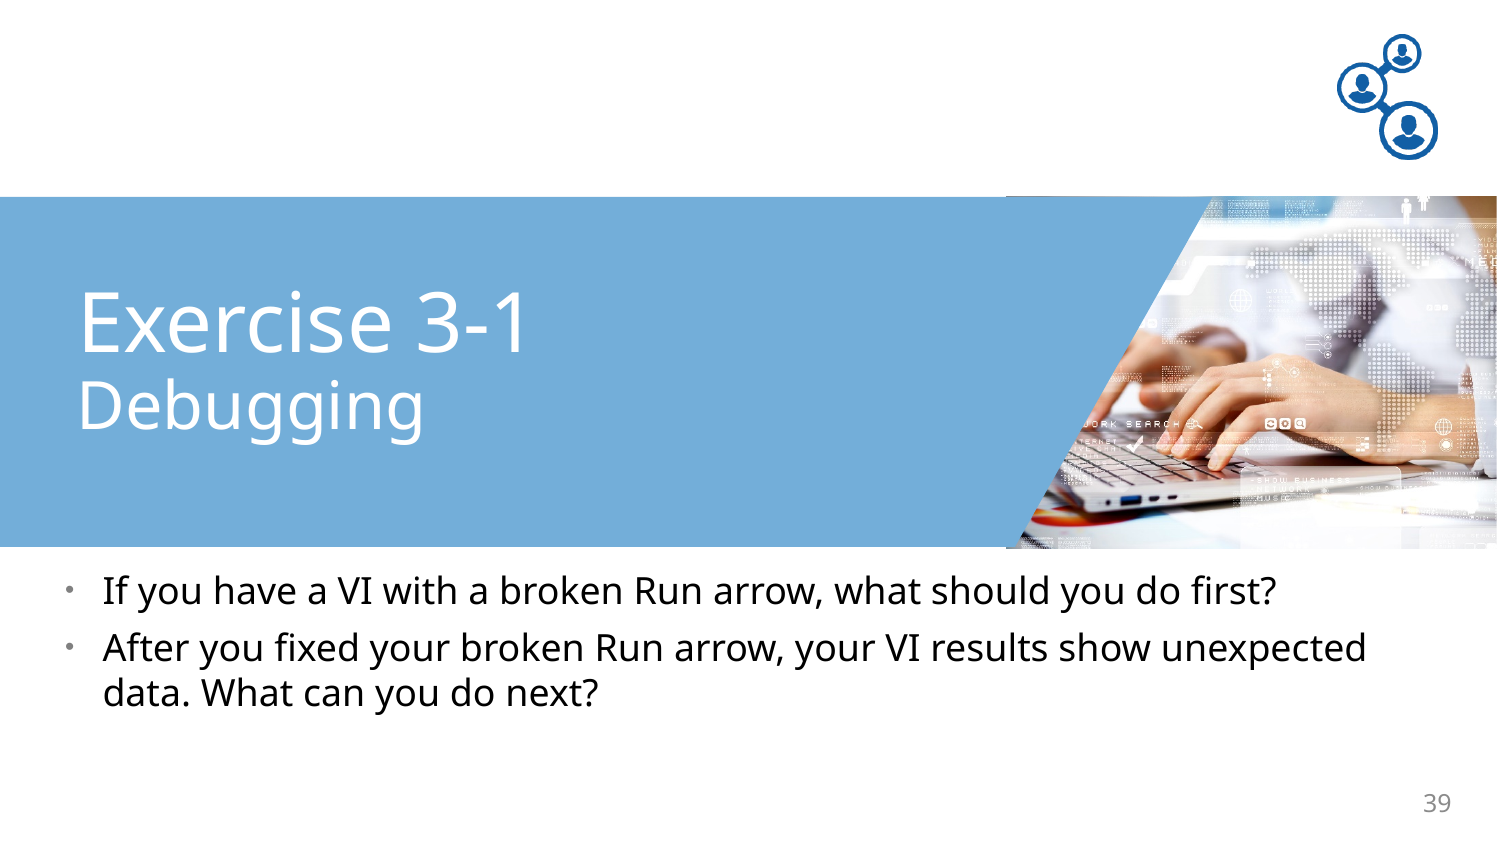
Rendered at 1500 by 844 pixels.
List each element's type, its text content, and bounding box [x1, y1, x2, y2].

picture [1006, 196, 1497, 549]
picture [1337, 34, 1438, 160]
list Exercise 3-1 [62, 281, 1058, 367]
list If you have a VI with a broken Run arrow, what should you do first? After you fixed your broken Run arrow, your VI results show unexpected data. What can you do next? [50, 559, 1425, 772]
slide_number 39 [1400, 782, 1475, 828]
list Debugging [61, 370, 1057, 456]
